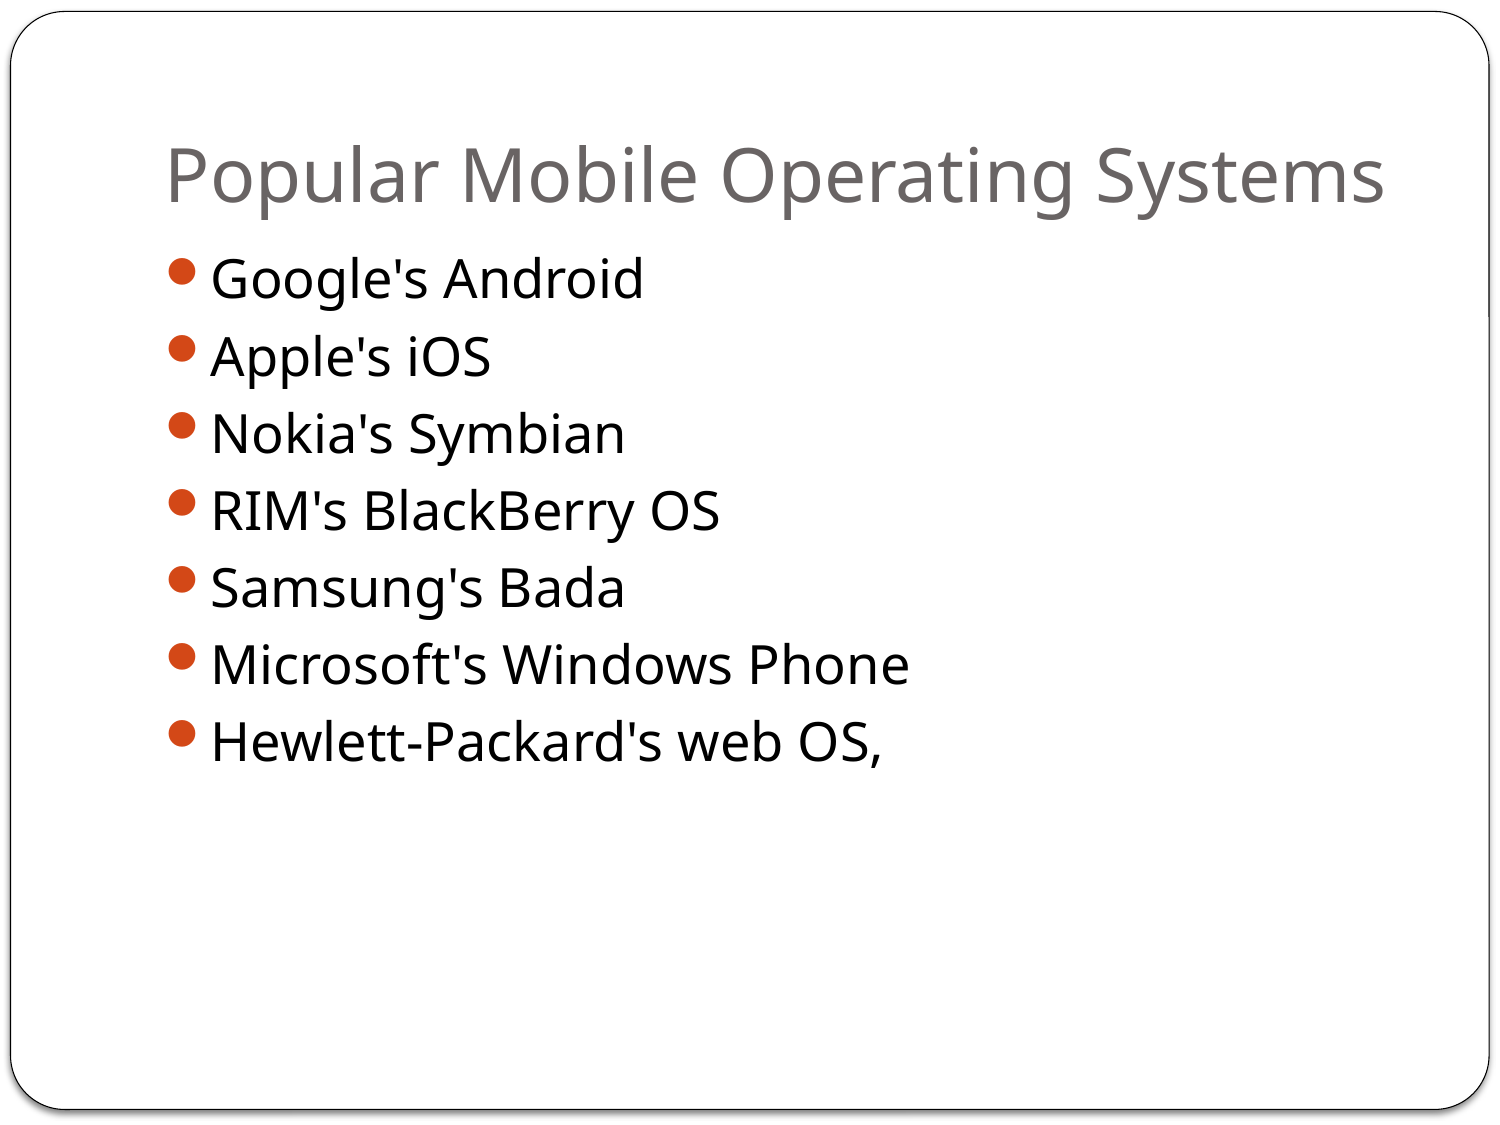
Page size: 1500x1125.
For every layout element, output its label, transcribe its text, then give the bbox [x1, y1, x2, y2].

title Popular Mobile Operating Systems [150, 45, 1425, 233]
list Google's Android Apple's iOS Nokia's Symbian RIM's BlackBerry OS Samsung's Bada Microsoft's Windows Phone Hewlett-Packard's web OS, [150, 237, 1425, 988]
